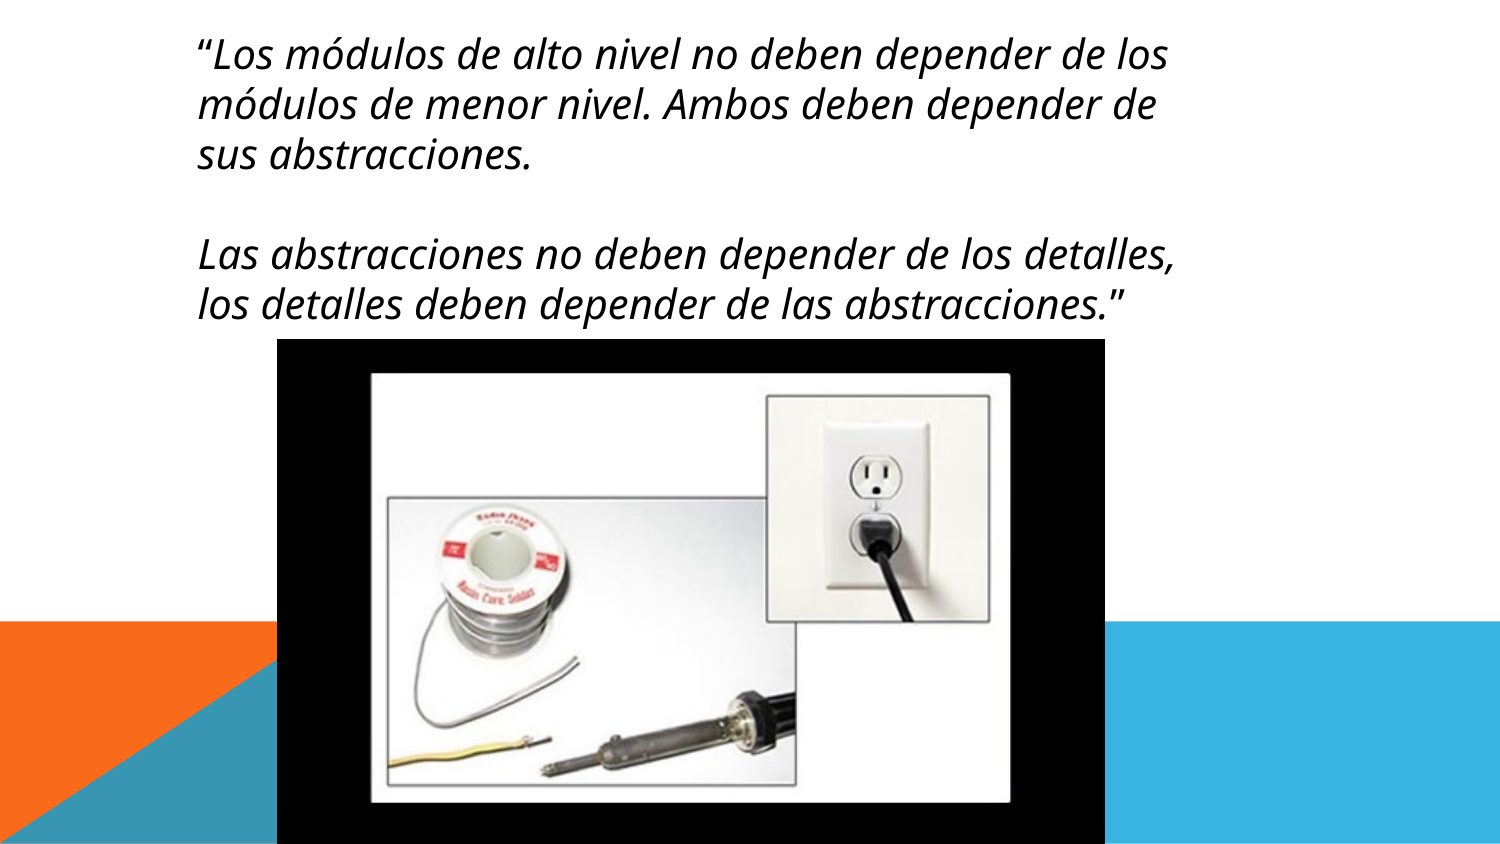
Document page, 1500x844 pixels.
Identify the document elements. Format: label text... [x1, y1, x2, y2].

picture [277, 338, 1105, 844]
text_box “Los módulos de alto nivel no deben depender de los módulos de menor nivel. Ambos deben depender de sus abstracciones. Las abstracciones no deben depender de los detalles, los detalles deben depender de las abstracciones.” [182, 20, 1199, 336]
